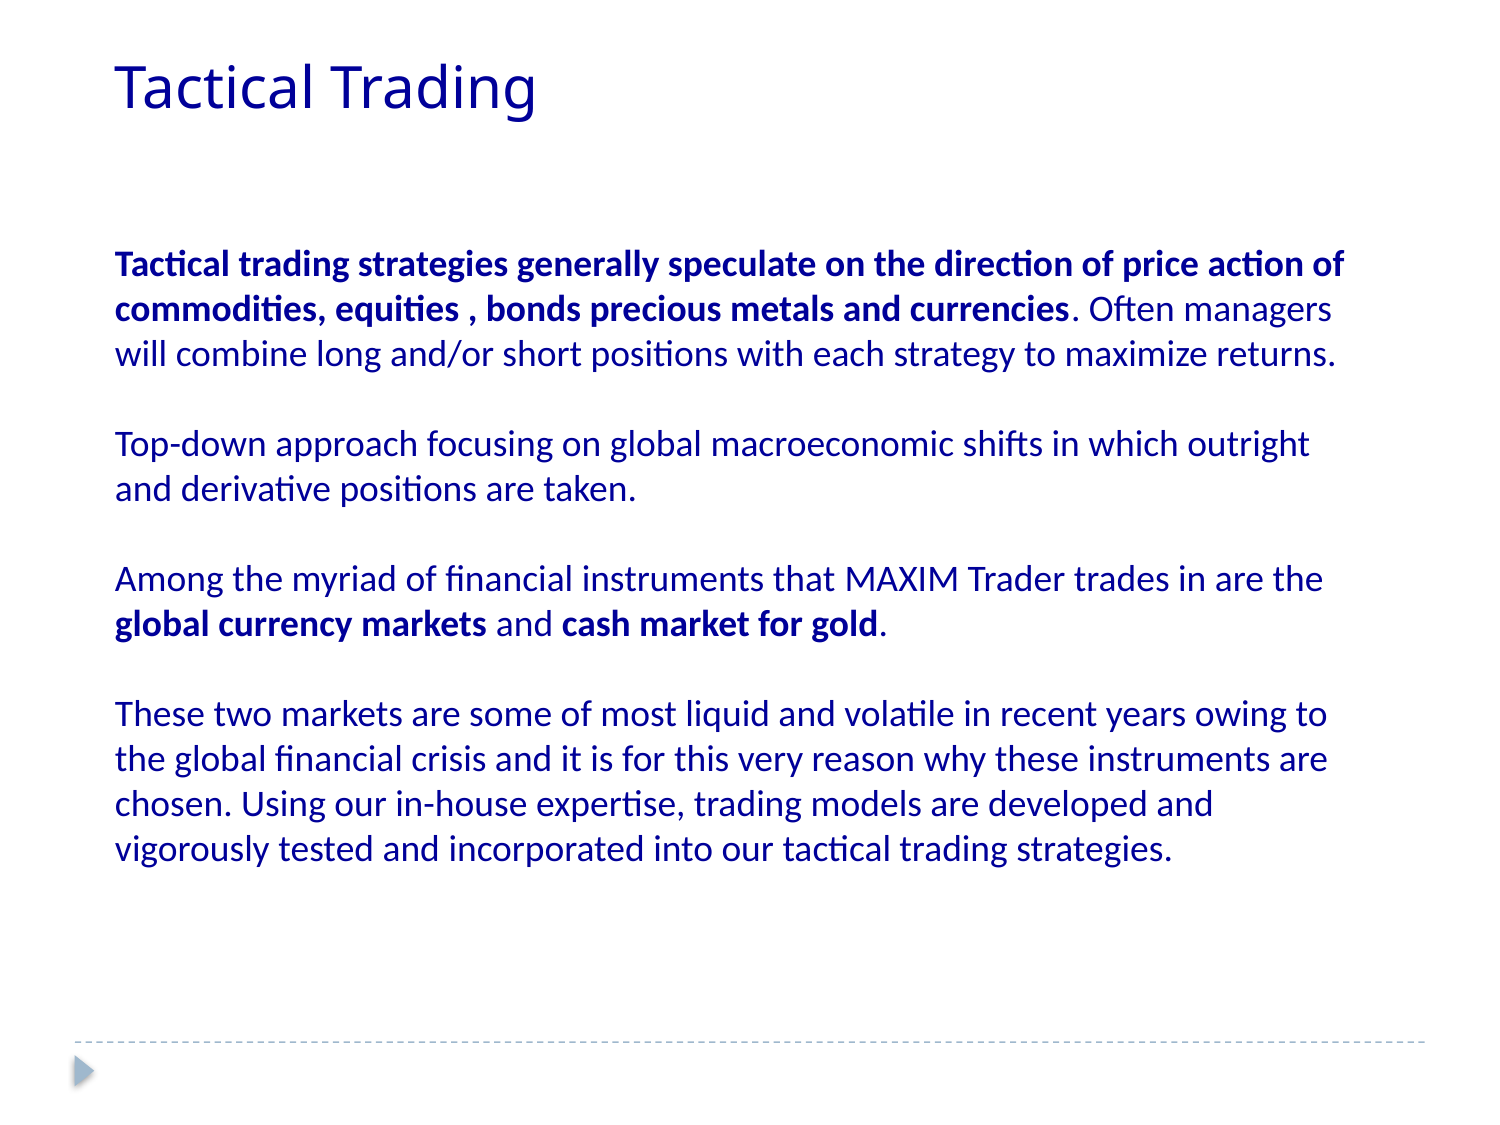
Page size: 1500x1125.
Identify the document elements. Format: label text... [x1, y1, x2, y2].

text_box Tactical trading strategies generally speculate on the direction of price action of commodities, equities , bonds precious metals and currencies. Often managers will combine long and/or short positions with each strategy to maximize returns. Top-down approach focusing on global macroeconomic shifts in which outright and derivative positions are taken. Among the myriad of financial instruments that MAXIM Trader trades in are the global currency markets and cash market for gold. These two markets are some of most liquid and volatile in recent years owing to the global financial crisis and it is for this very reason why these instruments are chosen. Using our in-house expertise, trading models are developed and vigorously tested and incorporated into our tactical trading strategies. [100, 231, 1365, 877]
text_box Tactical Trading [100, 42, 939, 128]
